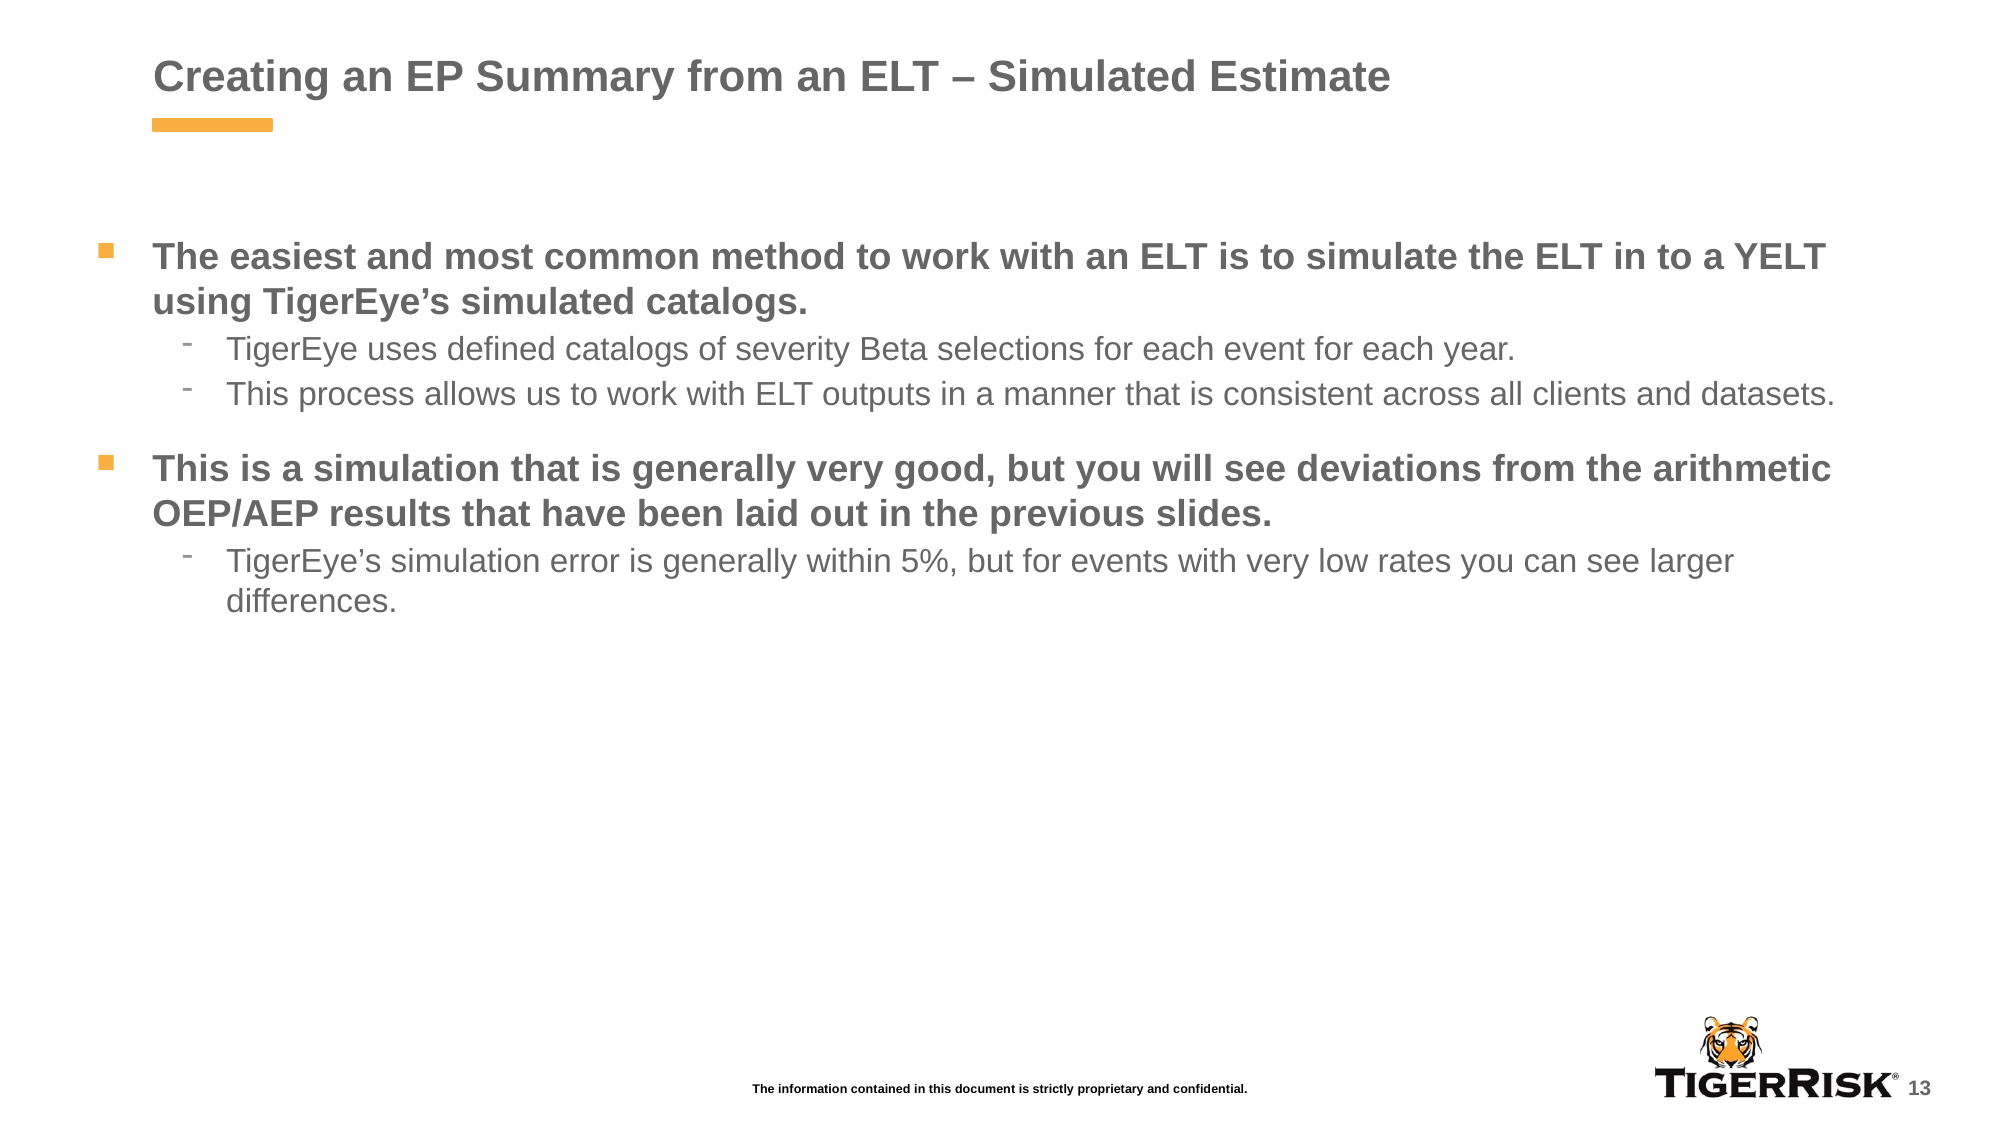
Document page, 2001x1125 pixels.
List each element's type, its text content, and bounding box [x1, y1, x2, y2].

list The easiest and most common method to work with an ELT is to simulate the ELT in to a YELT using TigerEye’s simulated catalogs. TigerEye uses defined catalogs of severity Beta selections for each event for each year. This process allows us to work with ELT outputs in a manner that is consistent across all clients and datasets. This is a simulation that is generally very good, but you will see deviations from the arithmetic OEP/AEP results that have been laid out in the previous slides. TigerEye’s simulation error is generally within 5%, but for events with very low rates you can see larger differences. [81, 224, 1913, 923]
title Creating an EP Summary from an ELT – Simulated Estimate [138, 40, 1751, 109]
picture [1651, 1009, 1902, 1098]
